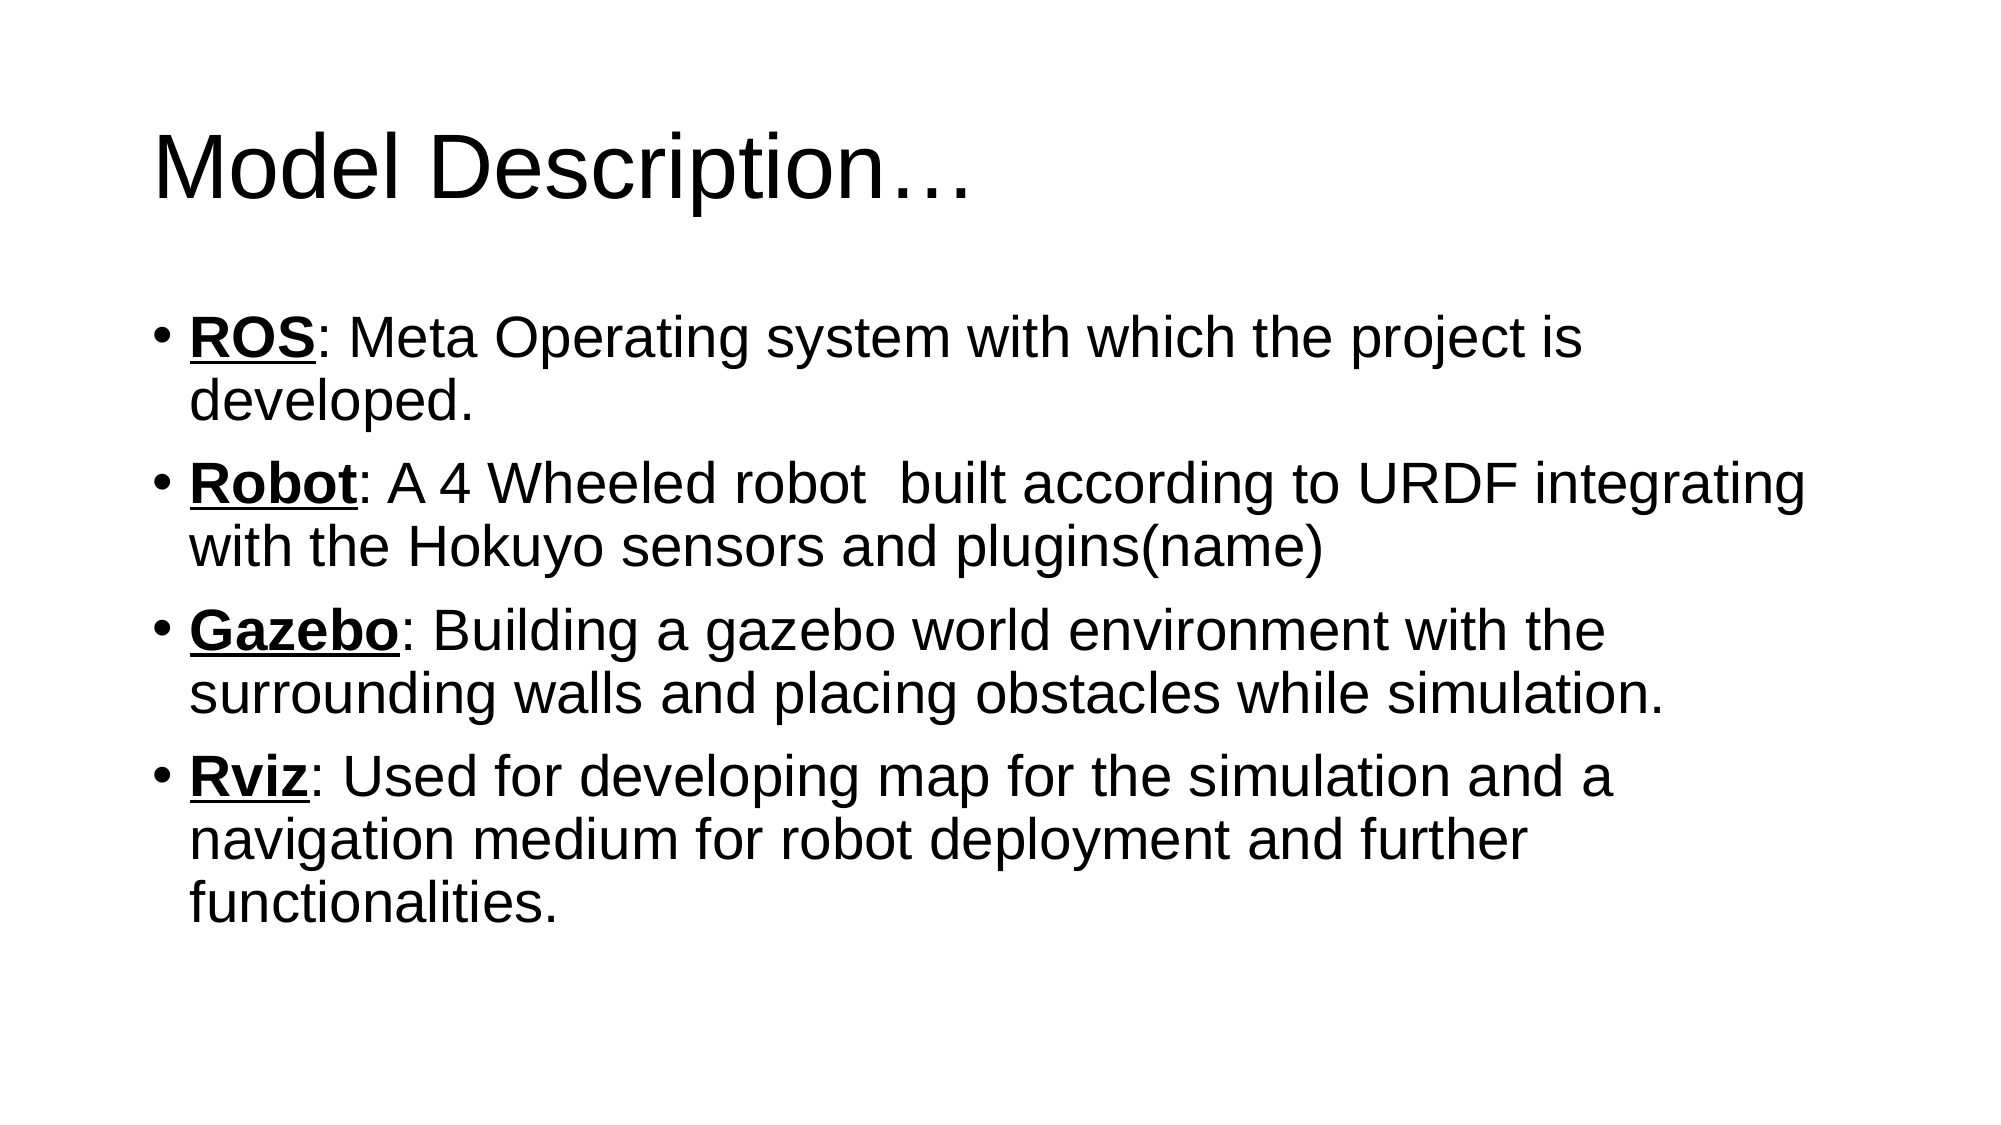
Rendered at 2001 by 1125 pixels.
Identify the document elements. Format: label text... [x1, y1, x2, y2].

list ROS: Meta Operating system with which the project is developed. Robot: A 4 Wheeled robot built according to URDF integrating with the Hokuyo sensors and plugins(name) Gazebo: Building a gazebo world environment with the surrounding walls and placing obstacles while simulation. Rviz: Used for developing map for the simulation and a navigation medium for robot deployment and further functionalities. [137, 299, 1863, 1014]
title Model Description… [137, 59, 1863, 278]
